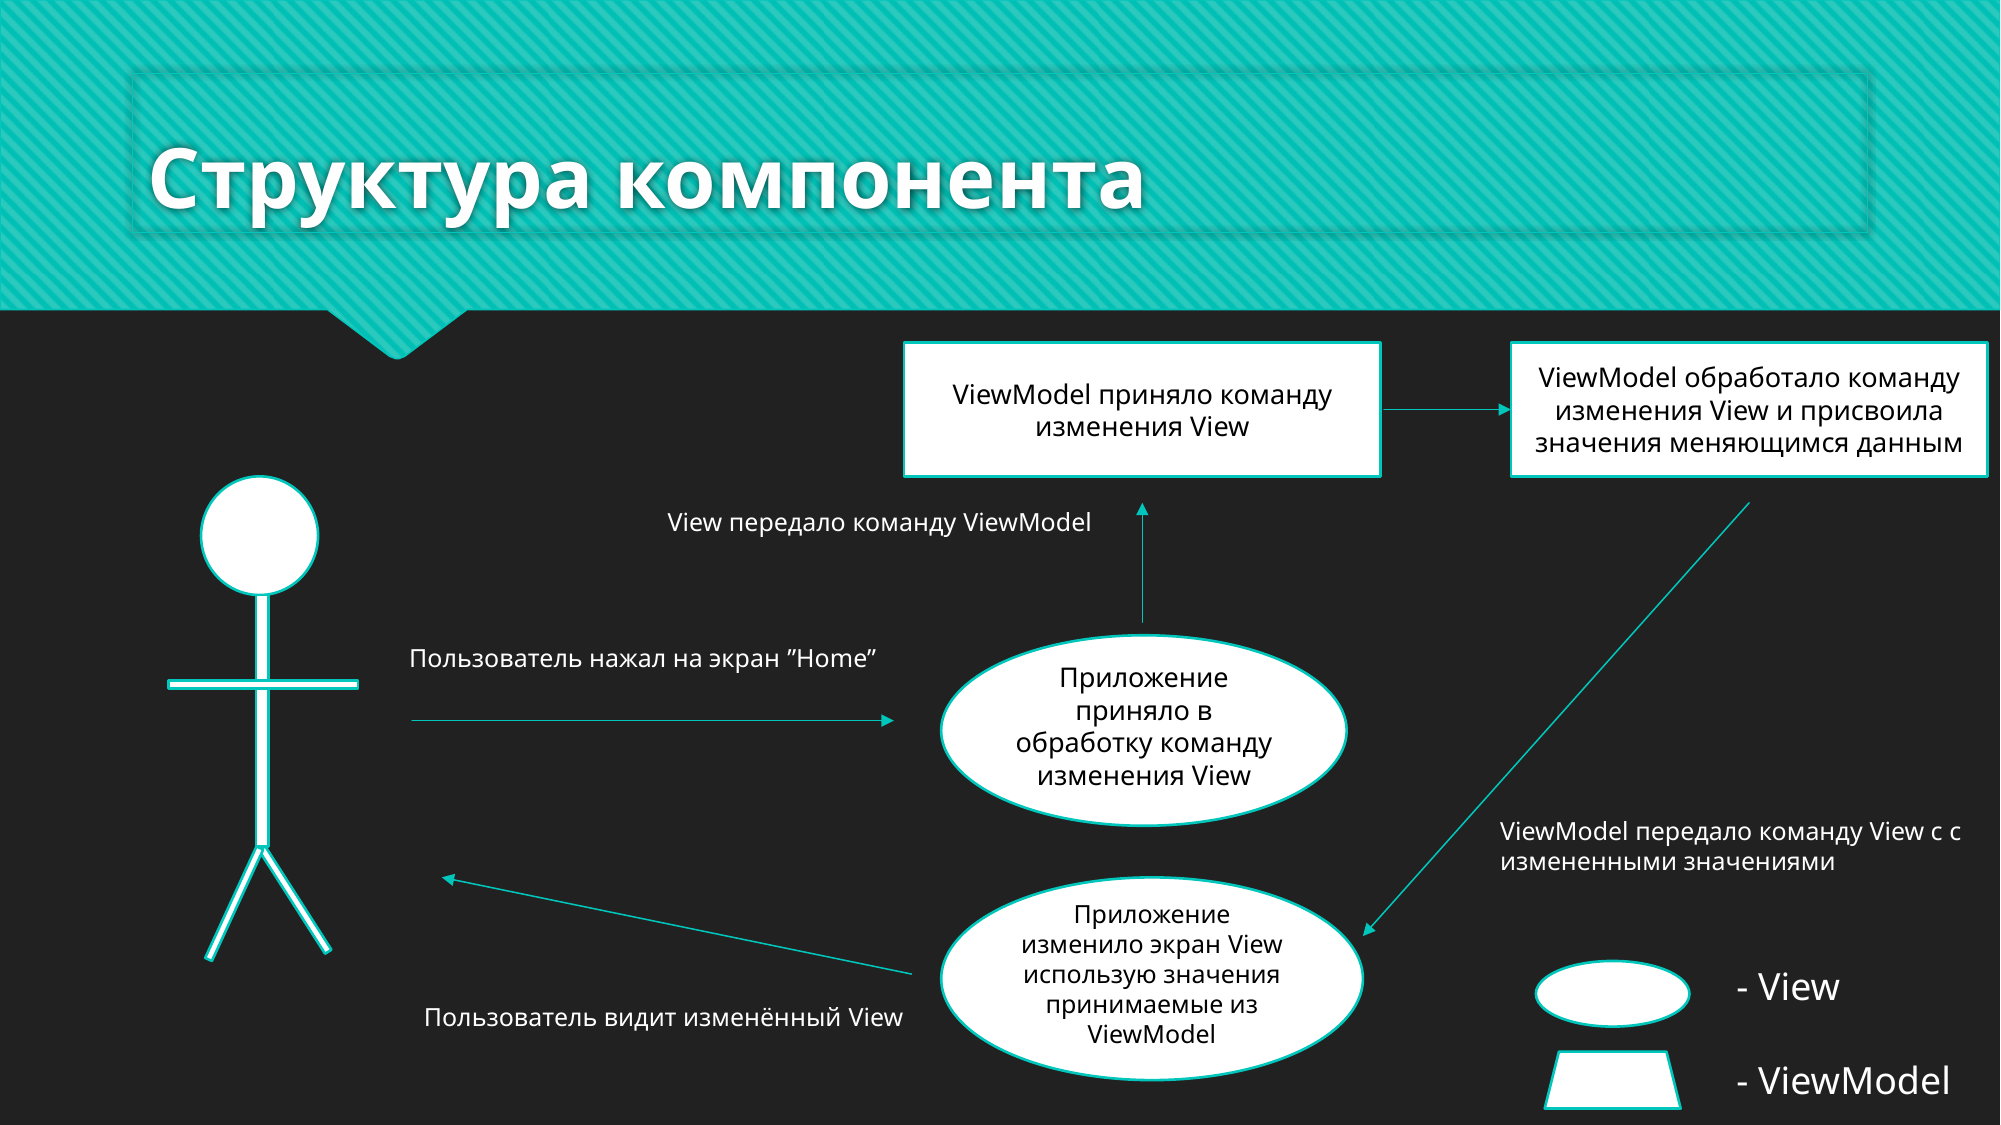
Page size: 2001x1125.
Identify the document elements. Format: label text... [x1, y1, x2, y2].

text_box [203, 845, 265, 963]
text_box ViewModel приняло команду изменения View [903, 341, 1382, 478]
text_box View передало команду ViewModel [652, 499, 1171, 545]
text_box Пользователь видит изменённый View [409, 993, 927, 1039]
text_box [1362, 502, 1750, 937]
text_box [1543, 1050, 1682, 1110]
title Структура компонента [132, 73, 1868, 233]
text_box [261, 845, 333, 955]
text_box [441, 877, 912, 975]
text_box Приложение приняло в обработку команду изменения View [939, 633, 1348, 828]
text_box Пользователь нажал на экран ”Home” [394, 635, 912, 680]
text_box ViewModel передало команду View c с измененными значениями [1750, 808, 2000, 883]
text_box - View [1711, 955, 1878, 1016]
text_box [255, 594, 270, 679]
text_box [199, 475, 320, 597]
text_box ViewModel обработало команду изменения View и присвоила значения меняющимся данным [1510, 341, 1989, 478]
text_box Приложение изменило экран View использую значения принимаемые из ViewModel [939, 876, 1365, 1082]
text_box [255, 690, 270, 848]
text_box [167, 679, 359, 690]
text_box - ViewModel [1711, 1049, 2000, 1110]
text_box [1534, 959, 1691, 1028]
